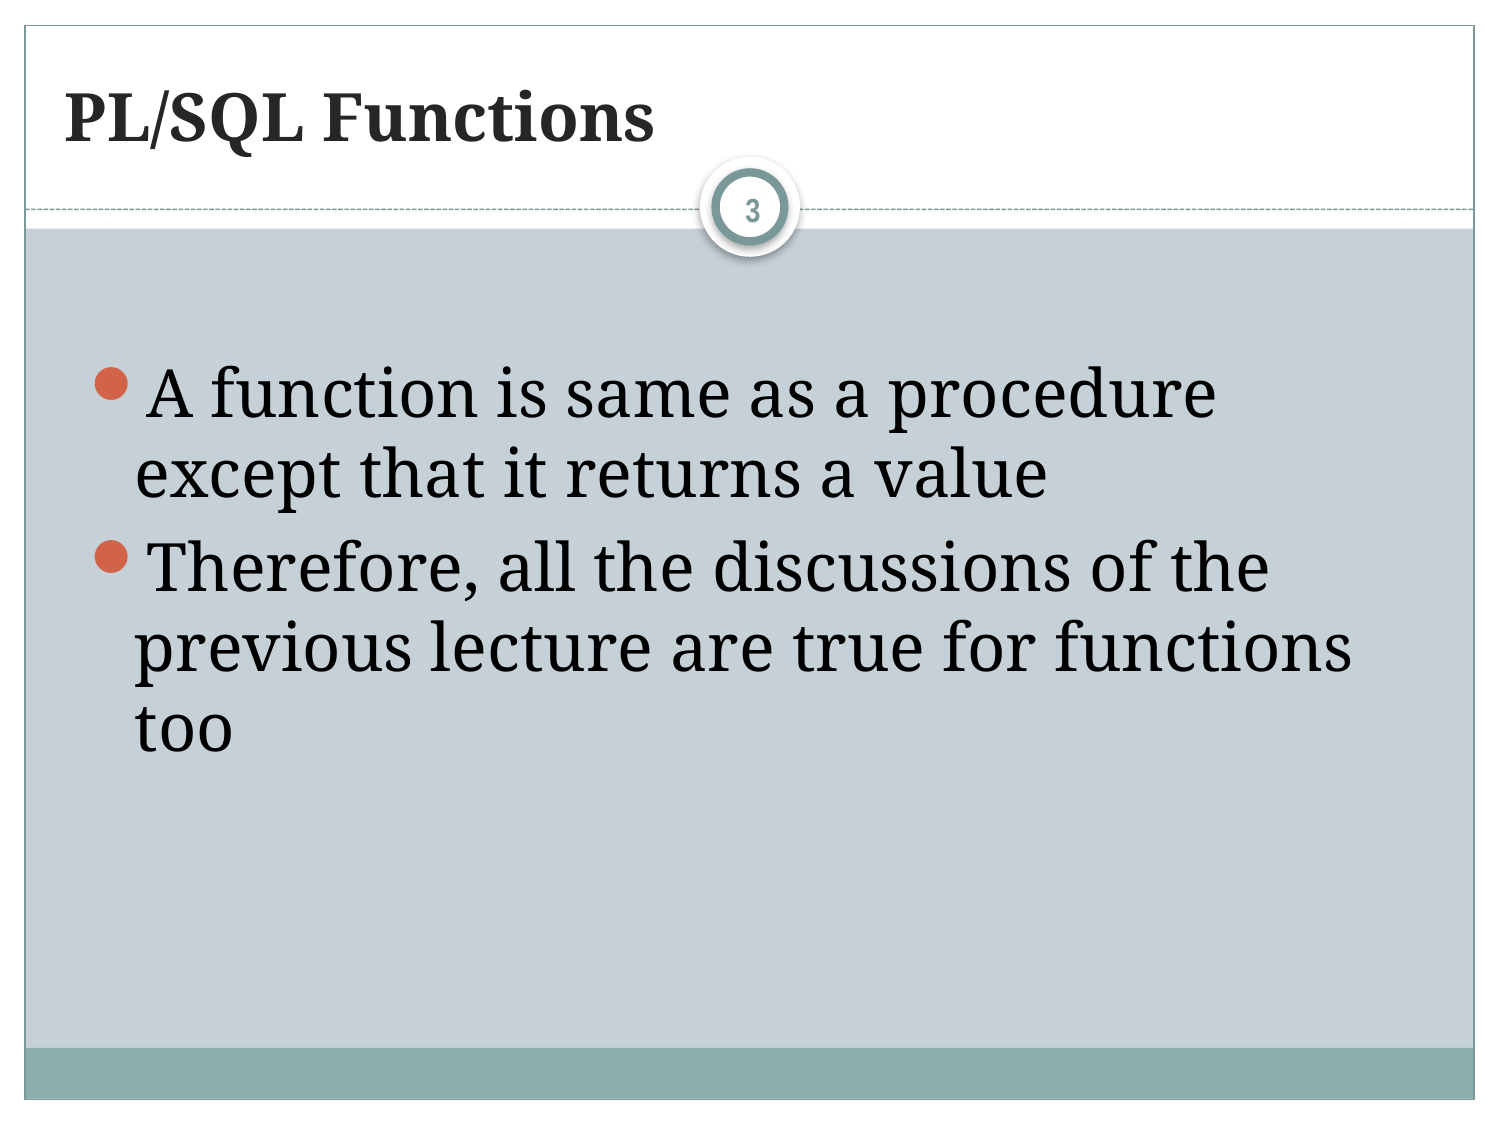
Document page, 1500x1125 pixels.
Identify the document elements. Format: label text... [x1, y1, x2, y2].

list A function is same as a procedure except that it returns a value Therefore, all the discussions of the previous lecture are true for functions too [74, 262, 1426, 988]
title PL/SQL Functions [49, 37, 1450, 163]
slide_number 3 [715, 168, 791, 241]
